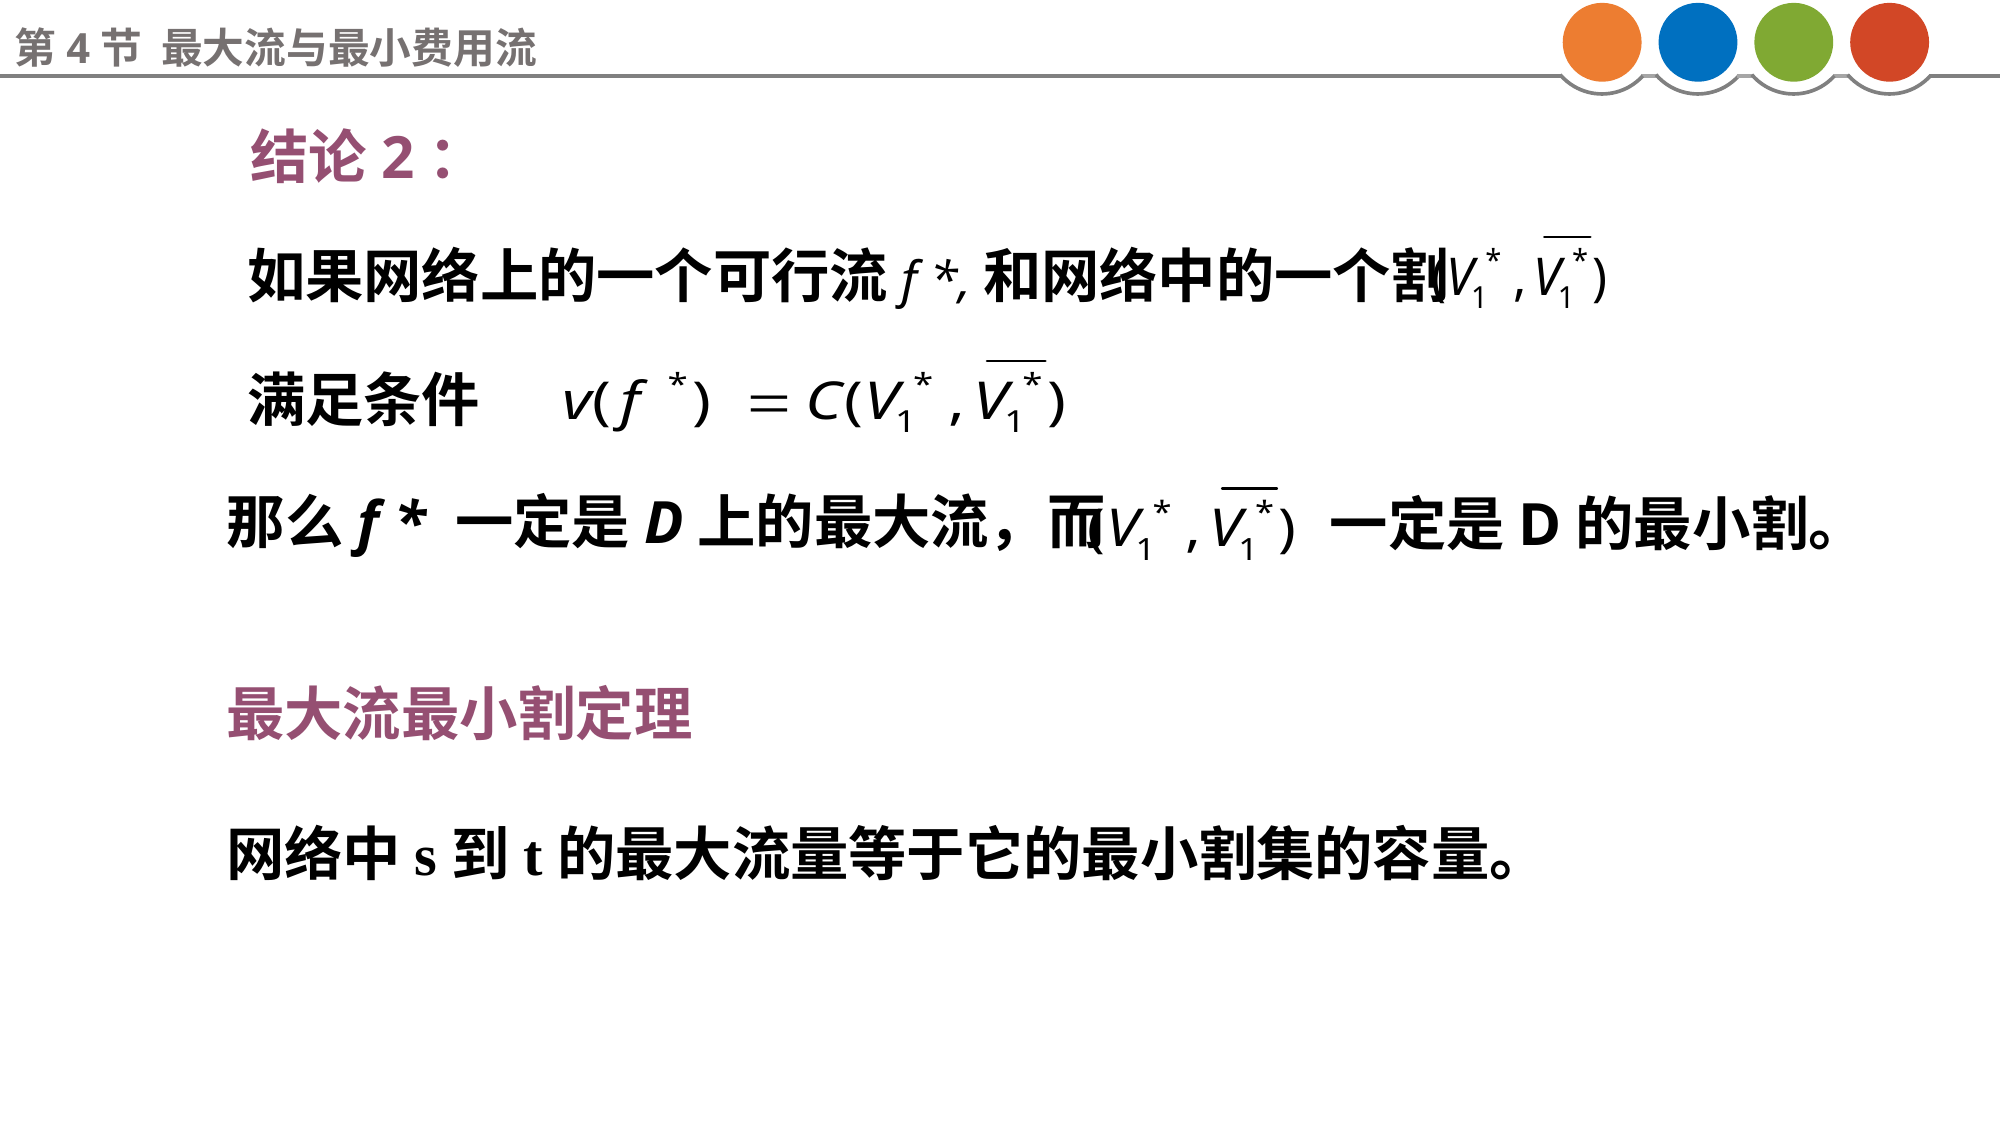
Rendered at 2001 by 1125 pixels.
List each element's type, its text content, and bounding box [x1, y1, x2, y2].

text_box 最大流最小割定理 网络中s到t的最大流量等于它的最小割集的容量。 [211, 669, 1563, 895]
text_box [0, 0, 2000, 94]
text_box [232, 349, 1077, 441]
text_box 结论2： [235, 113, 555, 198]
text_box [1081, 477, 2000, 569]
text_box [232, 225, 1697, 317]
text_box 那么f * 一定是D上的最大流，而 [212, 477, 1081, 563]
